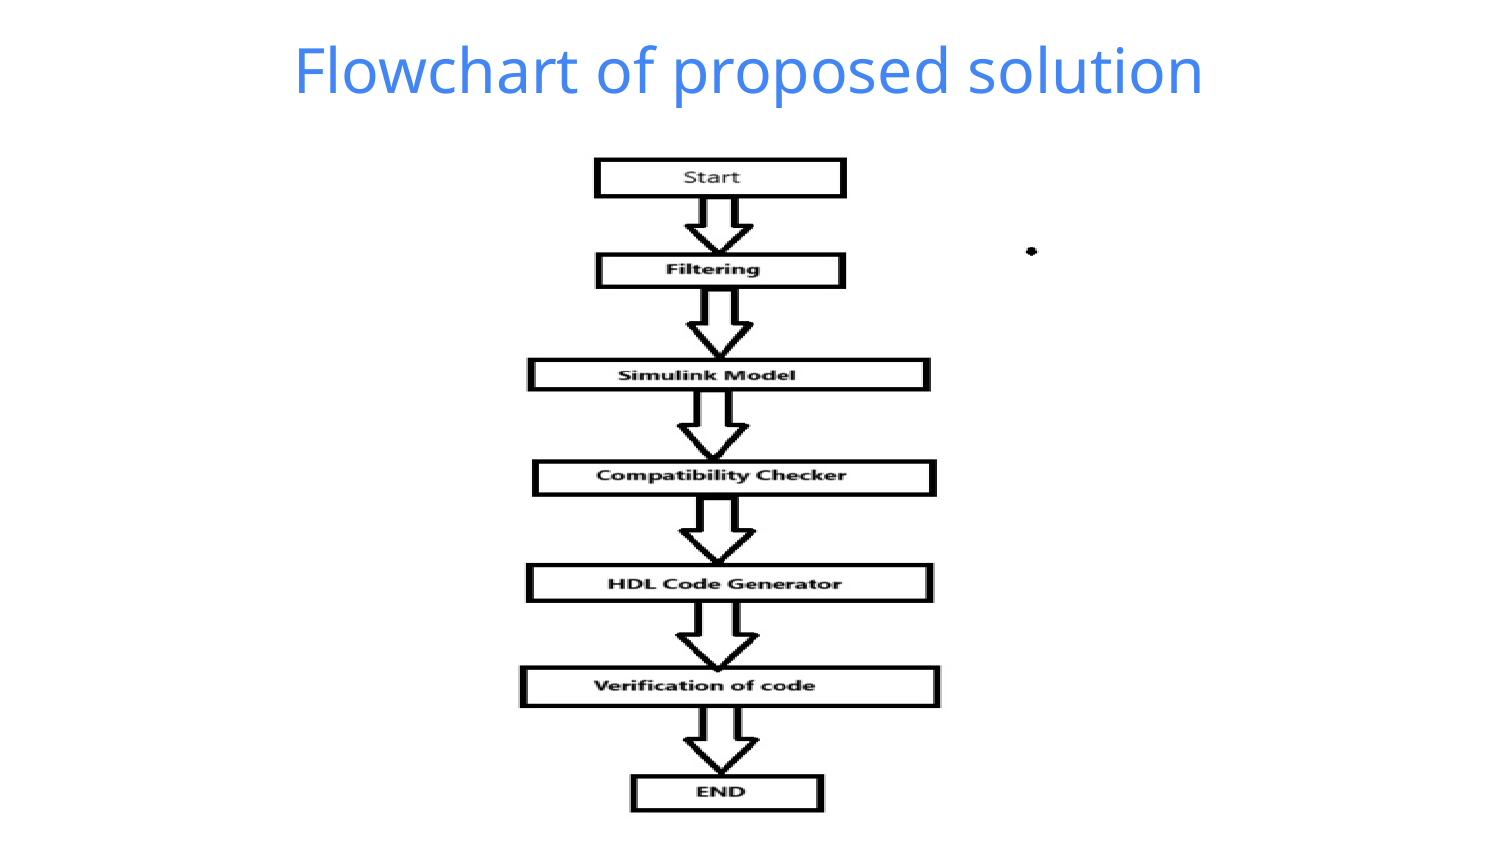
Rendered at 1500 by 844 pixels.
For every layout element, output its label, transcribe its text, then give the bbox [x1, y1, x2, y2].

title Flowchart of proposed solution [51, 16, 1449, 137]
picture [353, 136, 1094, 844]
